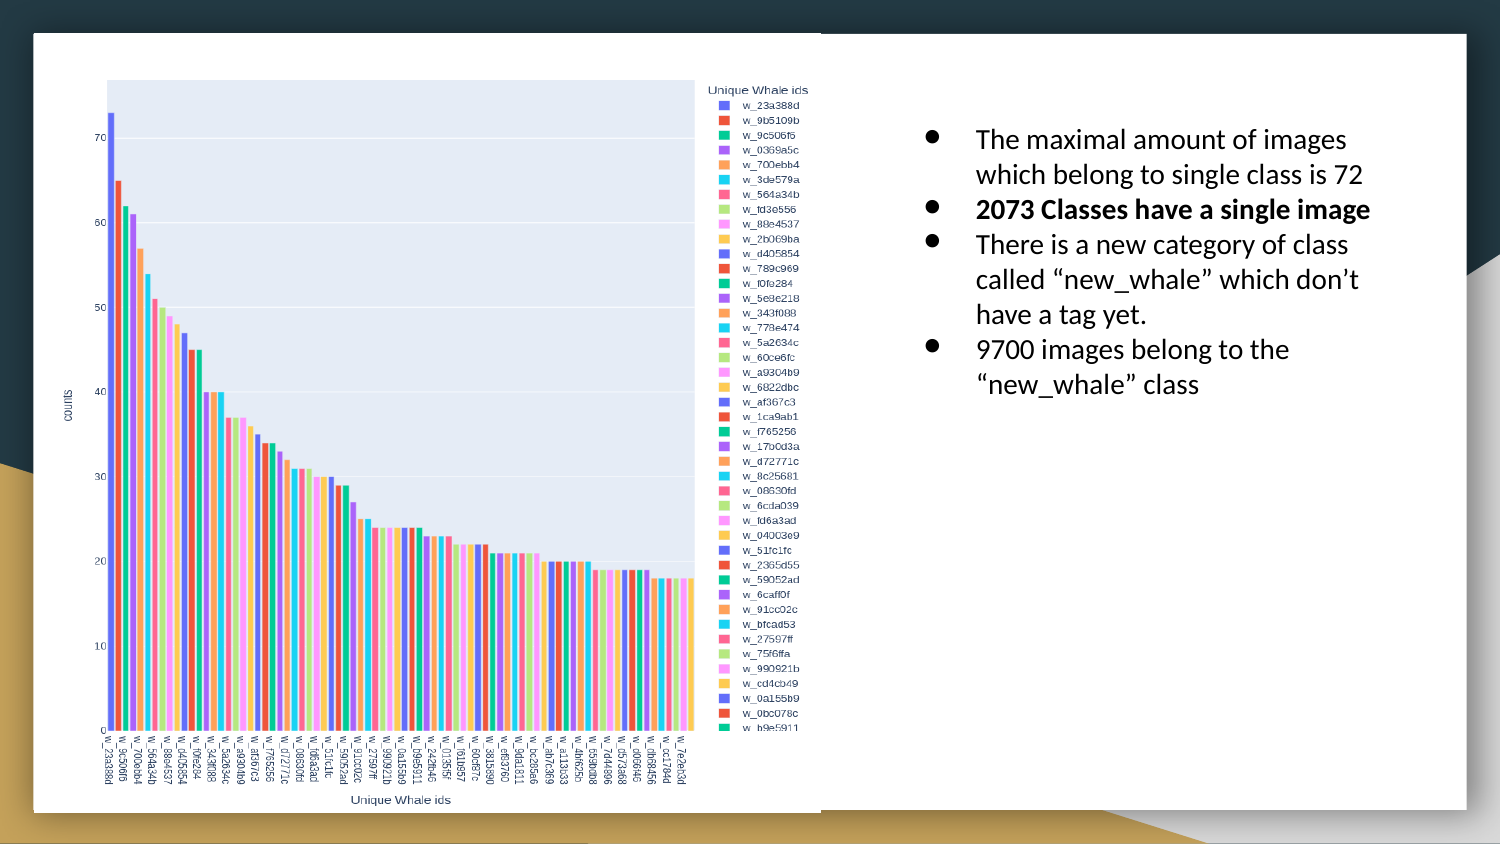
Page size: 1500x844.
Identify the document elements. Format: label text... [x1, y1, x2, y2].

text_box The maximal amount of images which belong to single class is 72 2073 Classes have a single image There is a new category of class called “new_whale” which don’t have a tag yet. 9700 images belong to the “new_whale” class [885, 105, 1392, 416]
picture [34, 33, 822, 814]
